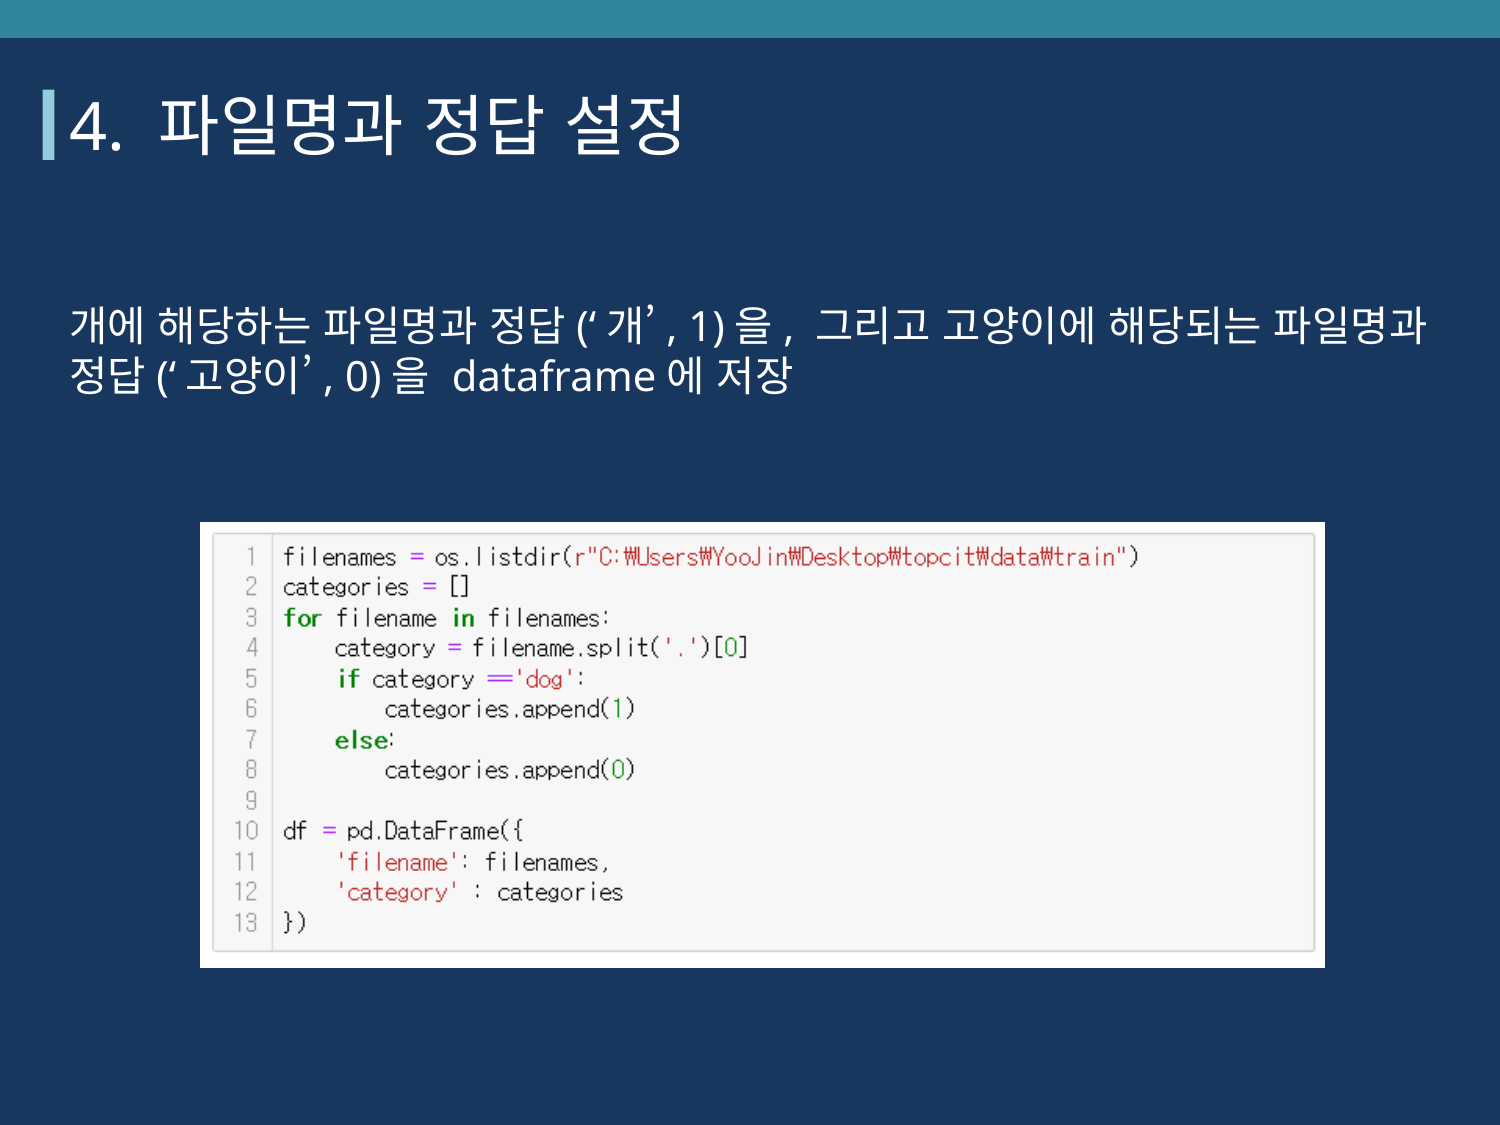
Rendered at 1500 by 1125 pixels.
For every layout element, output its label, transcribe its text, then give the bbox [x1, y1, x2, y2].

text_box [40, 87, 56, 162]
text_box 개에 해당하는 파일명과 정답(‘개’, 1)을, 그리고 고양이에 해당되는 파일명과 정답(‘고양이’, 0)을 dataframe에 저장 [54, 292, 1471, 407]
text_box [0, 0, 1500, 40]
picture [200, 521, 1325, 968]
text_box 4. 파일명과 정답 설정 [54, 76, 1365, 172]
